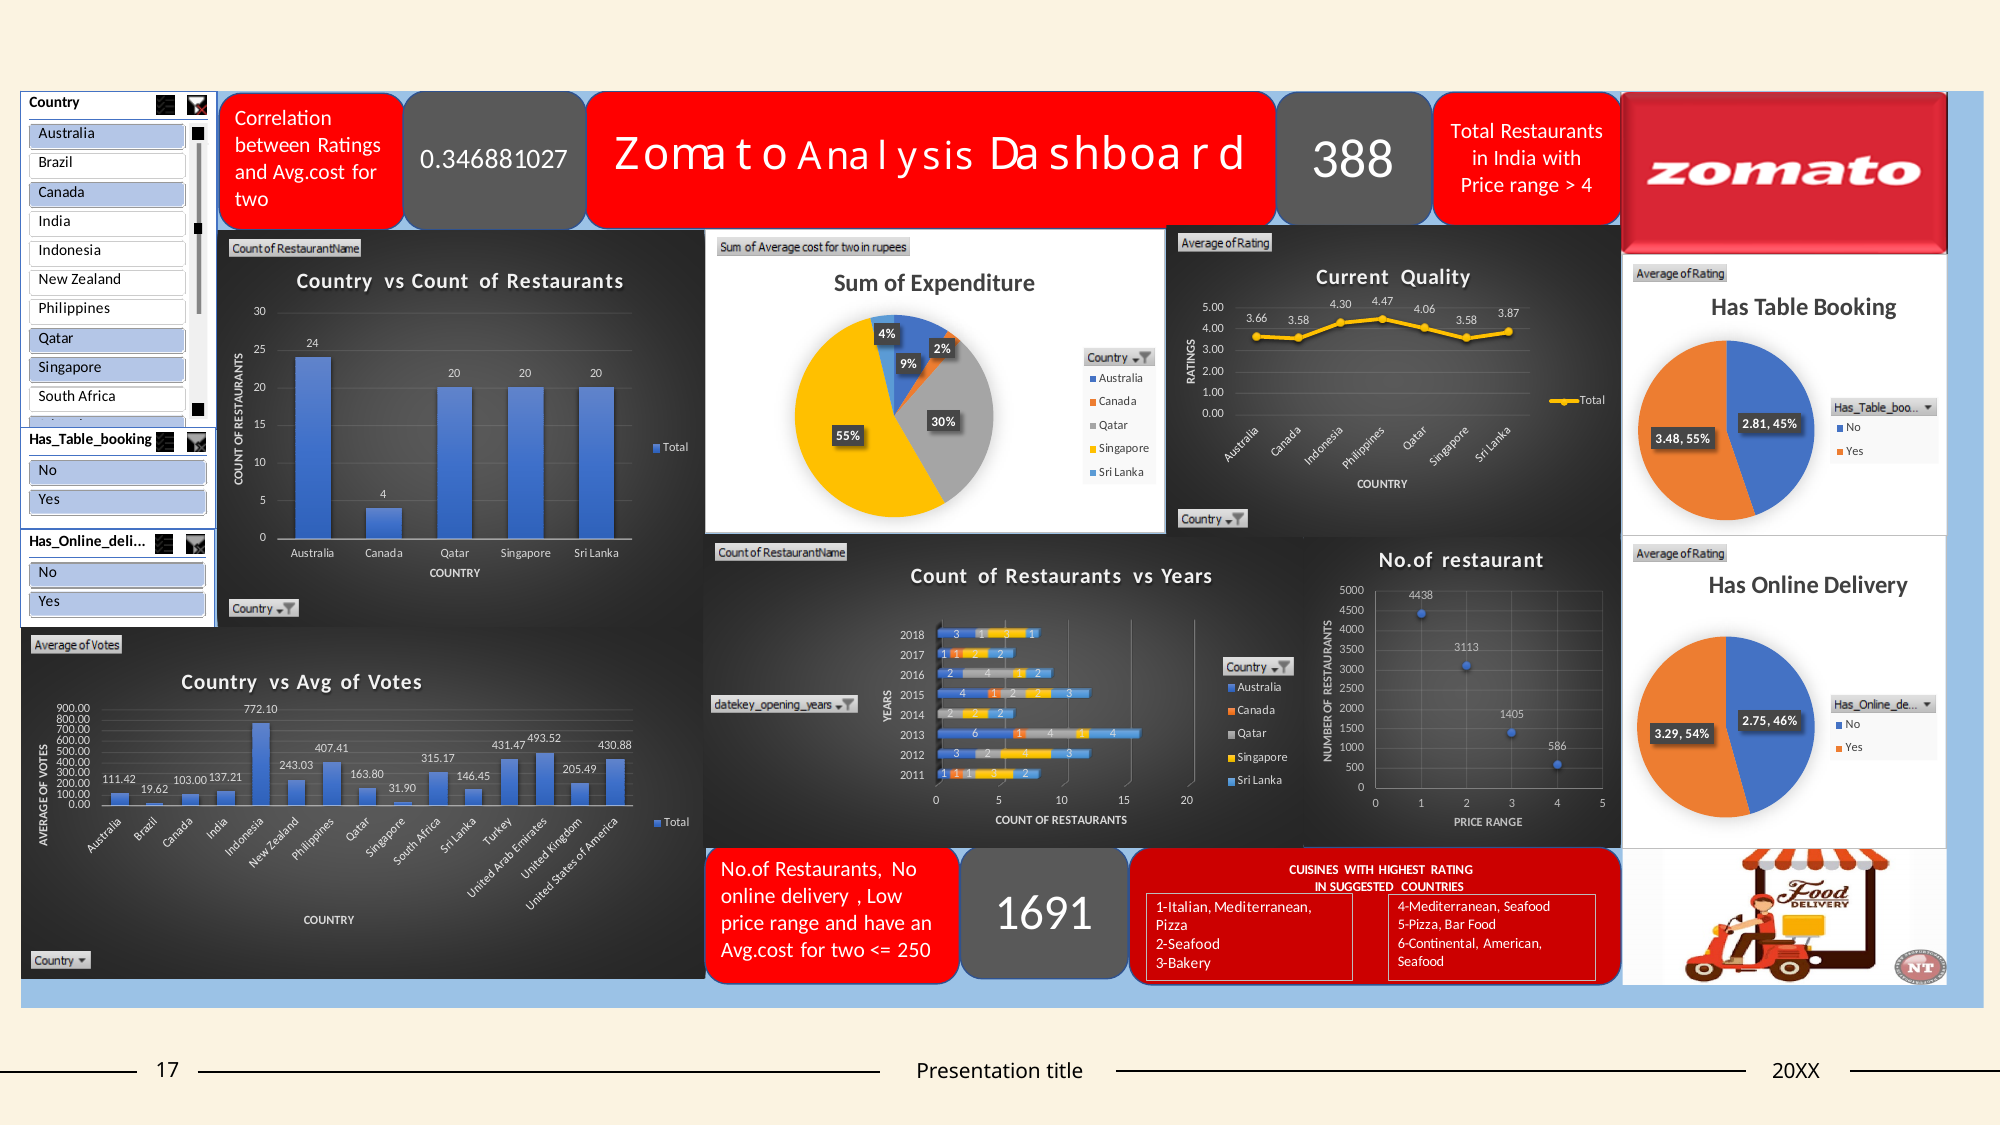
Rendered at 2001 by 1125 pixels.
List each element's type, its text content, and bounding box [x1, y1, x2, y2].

slide_number 17 [137, 1050, 198, 1091]
picture [20, 90, 1985, 1009]
footer Presentation title [879, 1050, 1120, 1091]
slide_number 20XX [1743, 1050, 1849, 1091]
